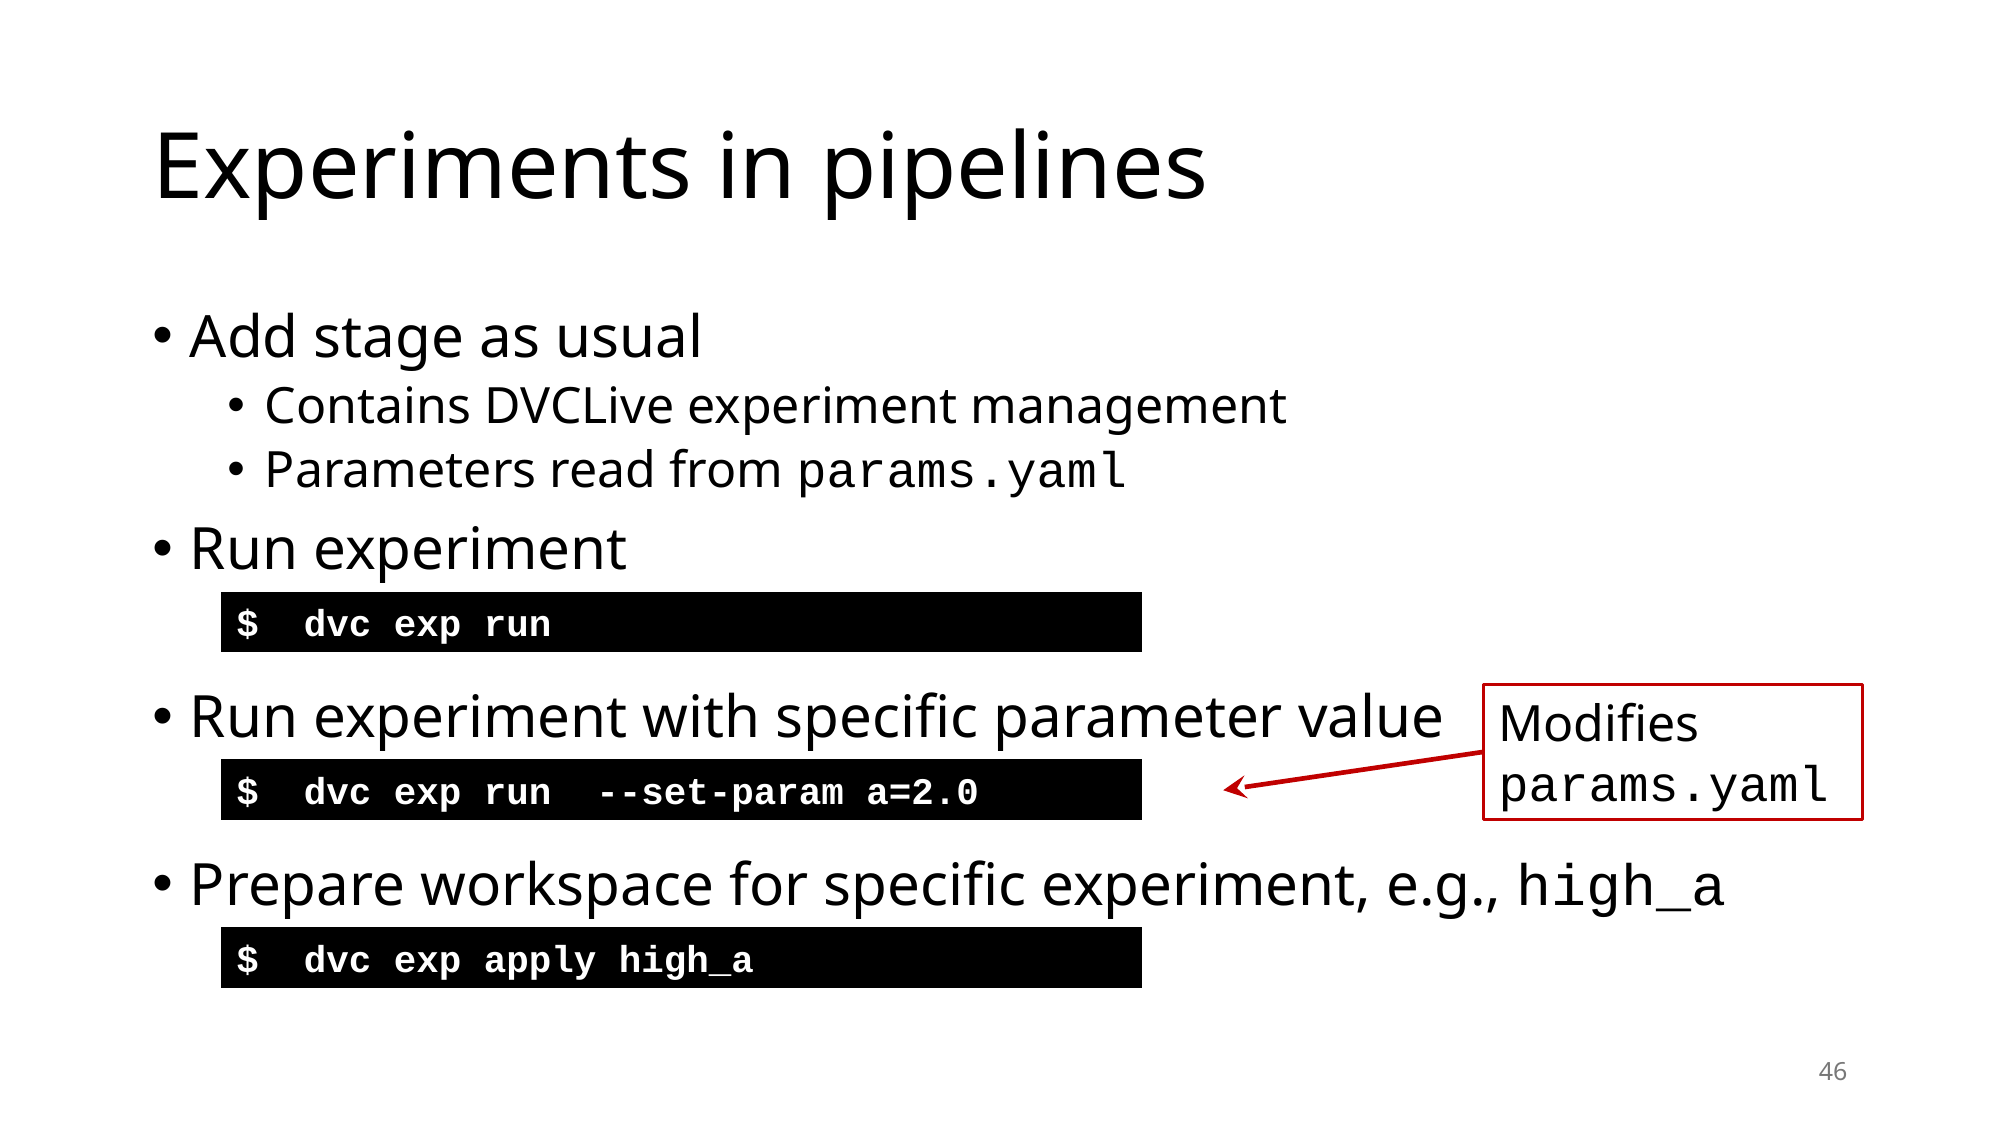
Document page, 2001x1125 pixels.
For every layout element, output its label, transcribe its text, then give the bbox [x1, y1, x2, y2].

text_box $ dvc exp run --set-param a=2.0 [221, 759, 1142, 820]
text_box $ dvc exp run [221, 592, 1142, 652]
slide_number 46 [1412, 1042, 1863, 1103]
title Experiments in pipelines [137, 59, 1863, 278]
list Add stage as usual Contains DVCLive experiment management Parameters read from params.yaml Run experiment Run experiment with specific parameter value Prepare workspace for specific experiment, e.g., high_a [137, 299, 1863, 1014]
text_box $ dvc exp apply high_a [221, 927, 1142, 988]
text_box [1222, 683, 1863, 822]
